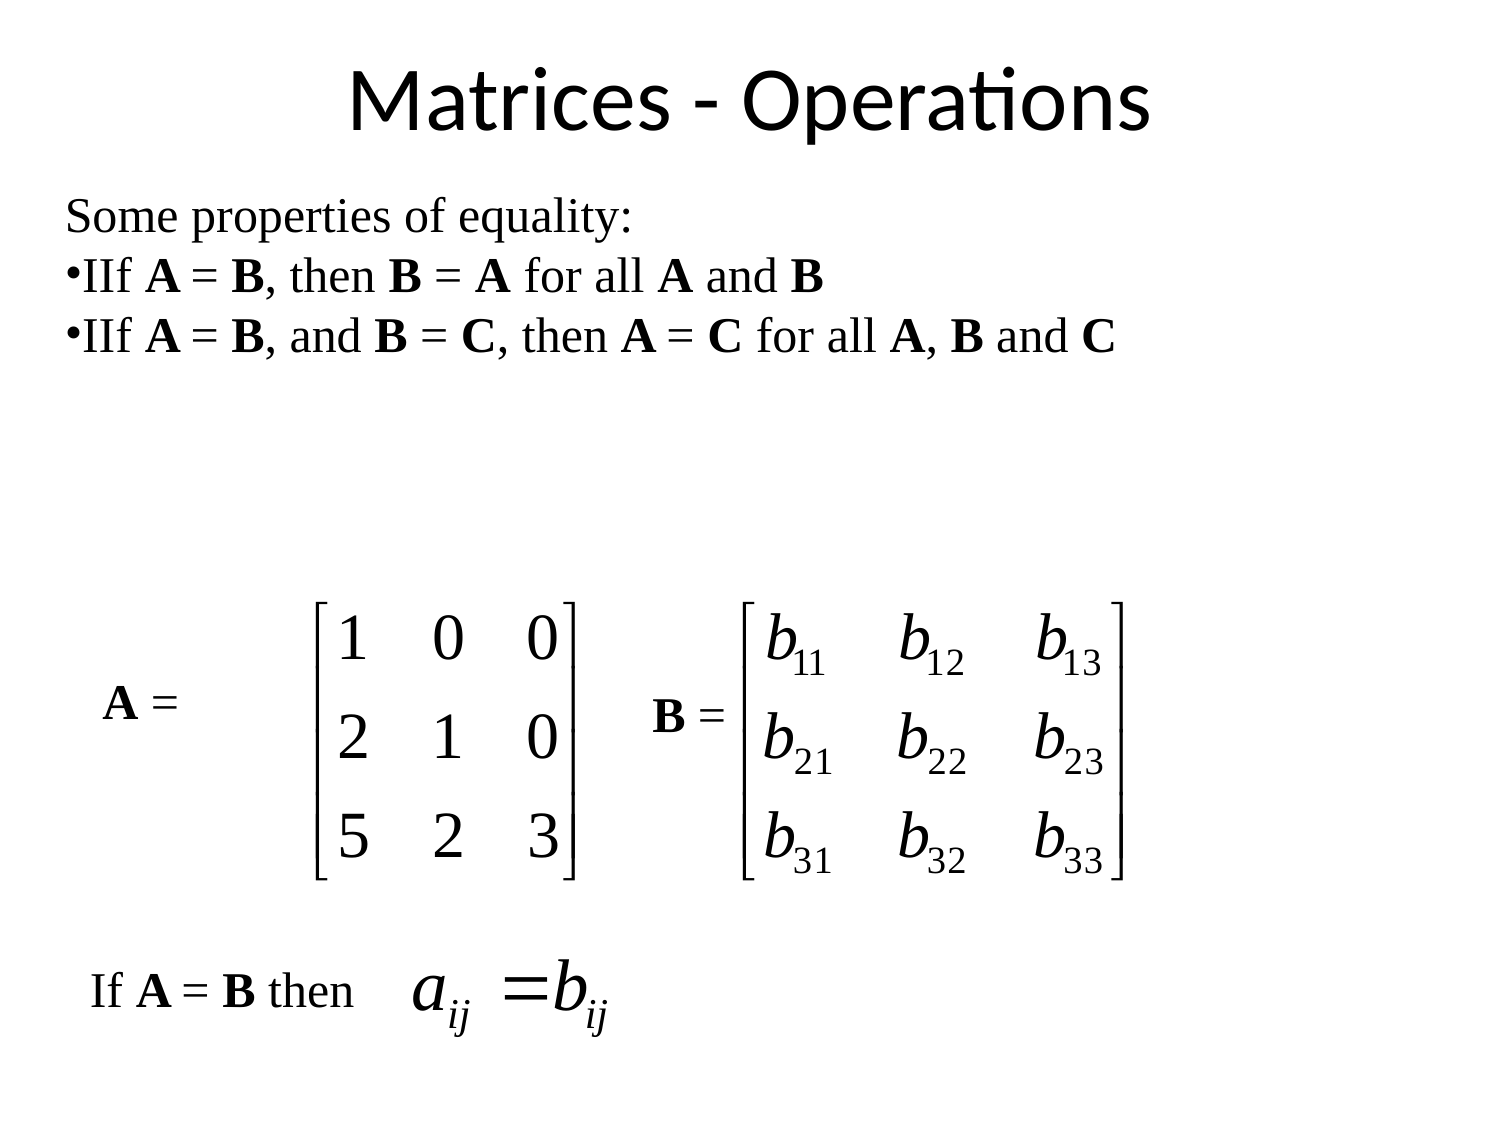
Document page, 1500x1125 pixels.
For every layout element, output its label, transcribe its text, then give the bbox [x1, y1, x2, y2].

text_box A = [87, 662, 250, 738]
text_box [726, 587, 1146, 897]
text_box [299, 587, 598, 897]
title Matrices - Operations [112, 0, 1388, 188]
text_box If A = B then [75, 949, 394, 1025]
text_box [399, 937, 626, 1054]
text_box B = [637, 674, 721, 750]
text_box Some properties of equality: IIf A = B, then B = A for all A and B IIf A = B, and B = C, then A = C for all A, B and C [49, 174, 1338, 370]
